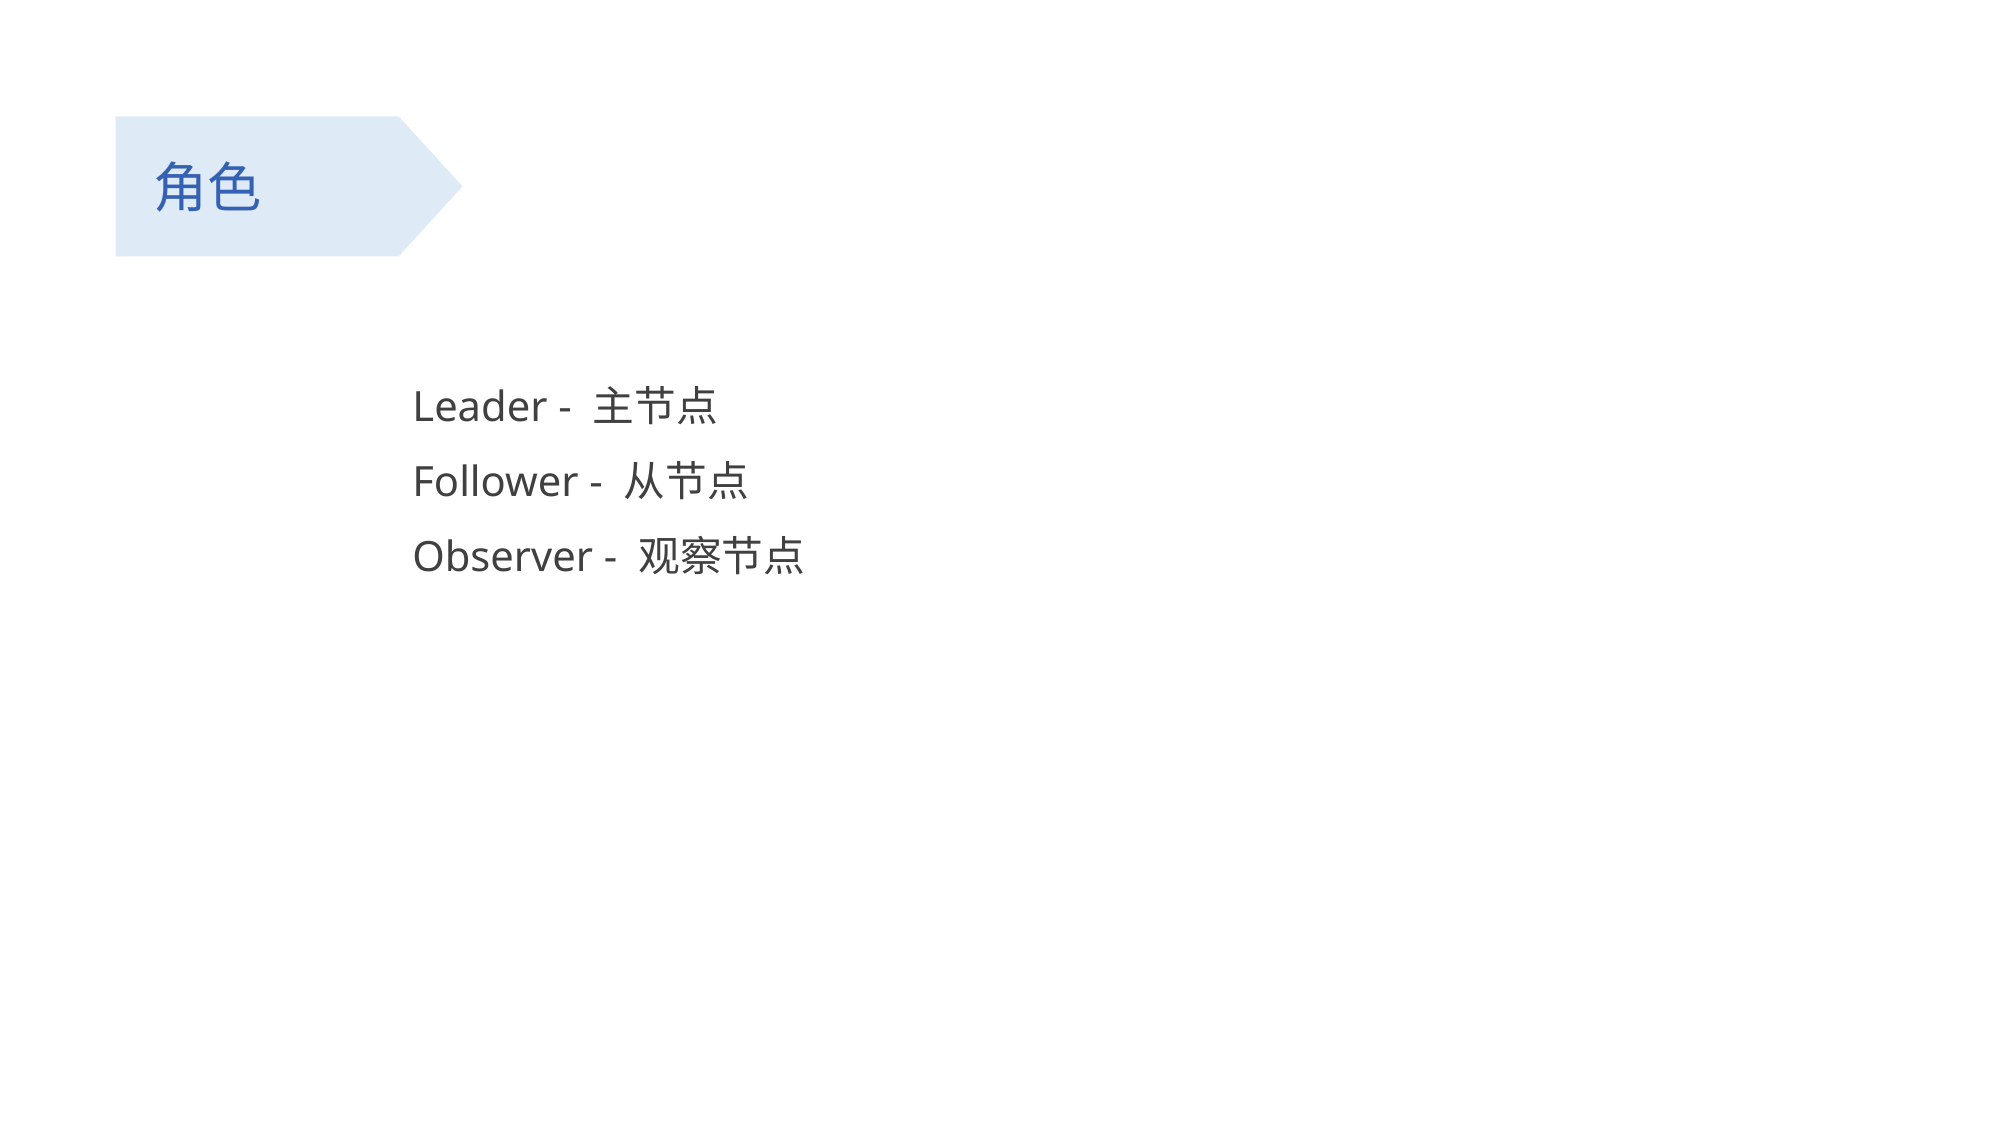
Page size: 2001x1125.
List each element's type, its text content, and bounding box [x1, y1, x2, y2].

text_box 角色 [138, 146, 944, 226]
text_box Leader - 主节点 Follower - 从节点 Observer - 观察节点 [397, 347, 1968, 587]
text_box [114, 115, 428, 258]
